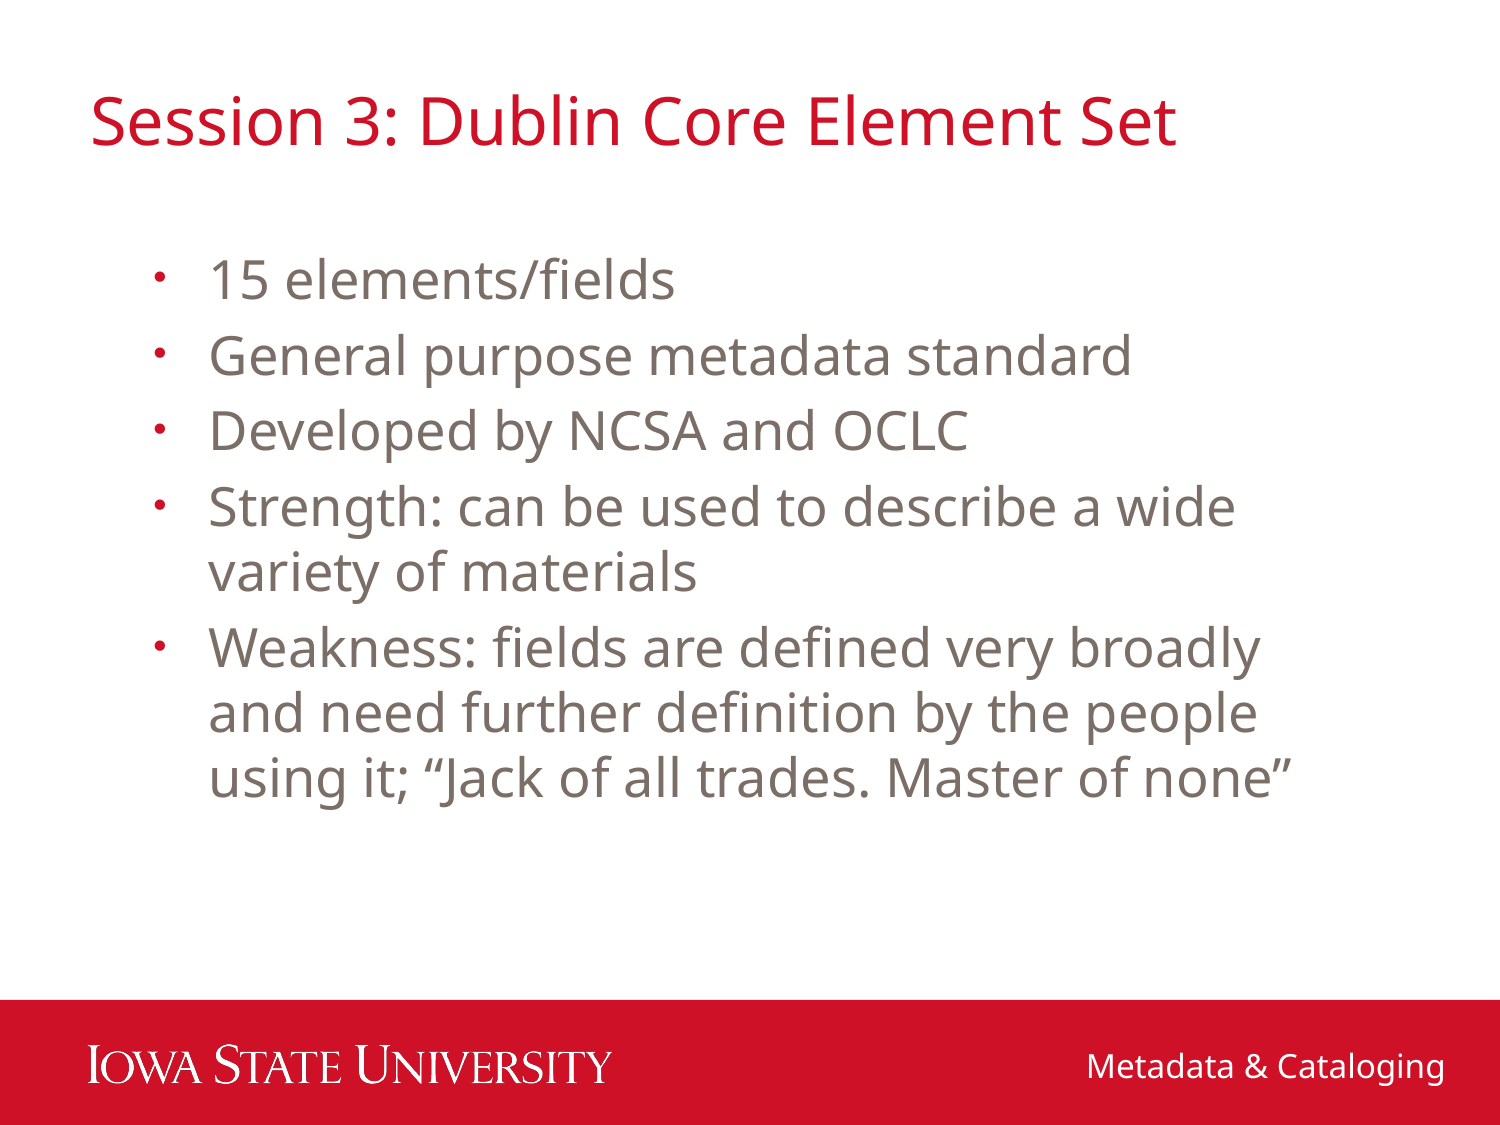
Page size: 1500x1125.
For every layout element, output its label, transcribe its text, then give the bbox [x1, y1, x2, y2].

list 15 elements/fields General purpose metadata standard Developed by NCSA and OCLC Strength: can be used to describe a wide variety of materials Weakness: fields are defined very broadly and need further definition by the people using it; “Jack of all trades. Master of none” [137, 237, 1388, 913]
title Session 3: Dublin Core Element Set [74, 24, 1351, 213]
picture [87, 1044, 613, 1088]
